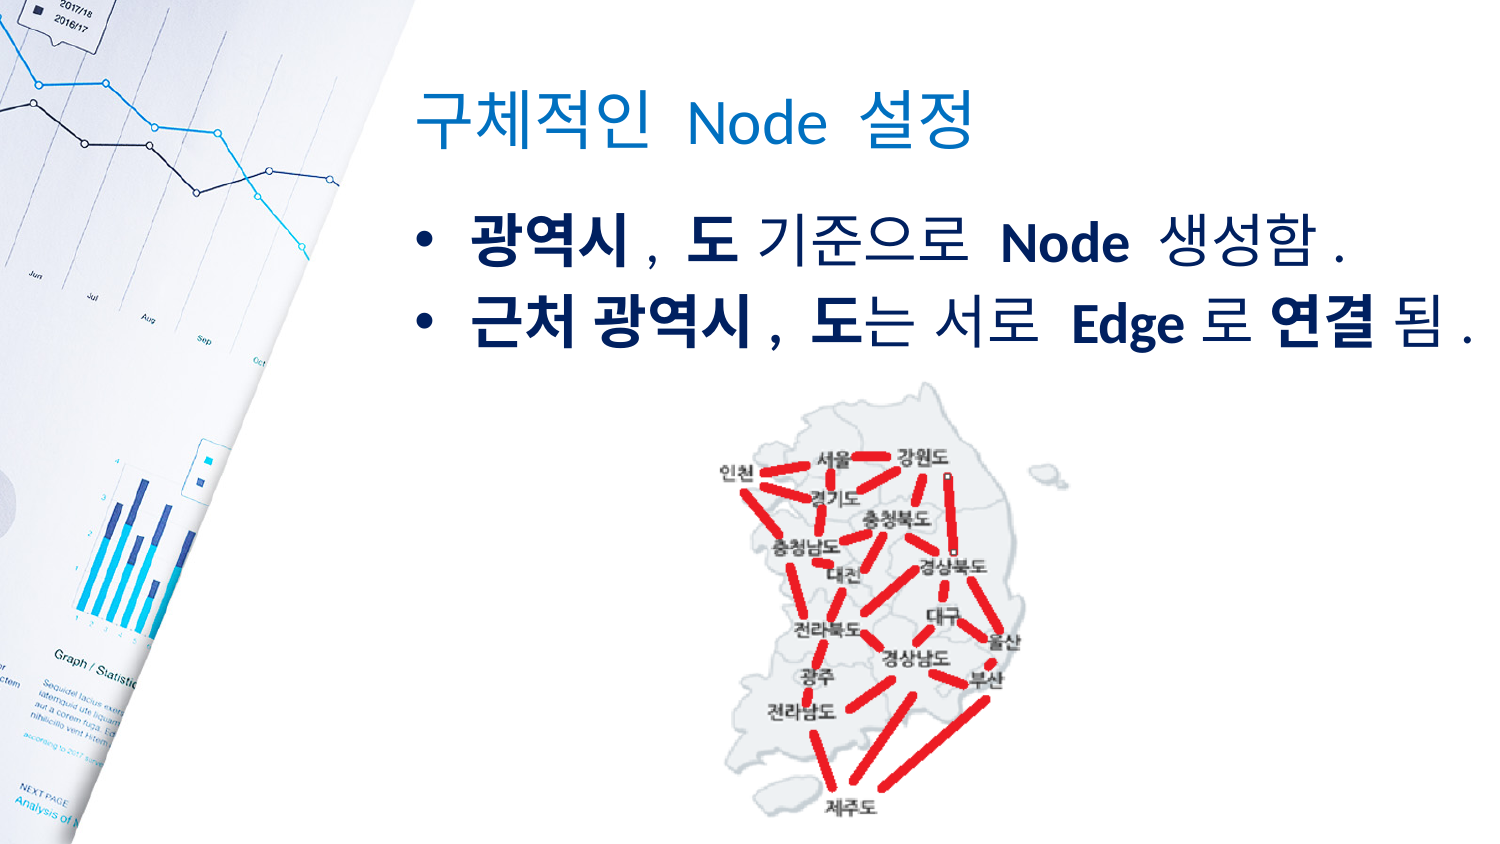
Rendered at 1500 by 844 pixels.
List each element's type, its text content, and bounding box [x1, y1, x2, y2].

picture [0, 0, 1500, 844]
list 광역시, 도 기준으로 Node 생성함. 근처 광역시, 도는 서로 Edge로 연결 됨. [399, 196, 1500, 748]
title 구체적인 Node 설정 [399, 71, 1427, 166]
